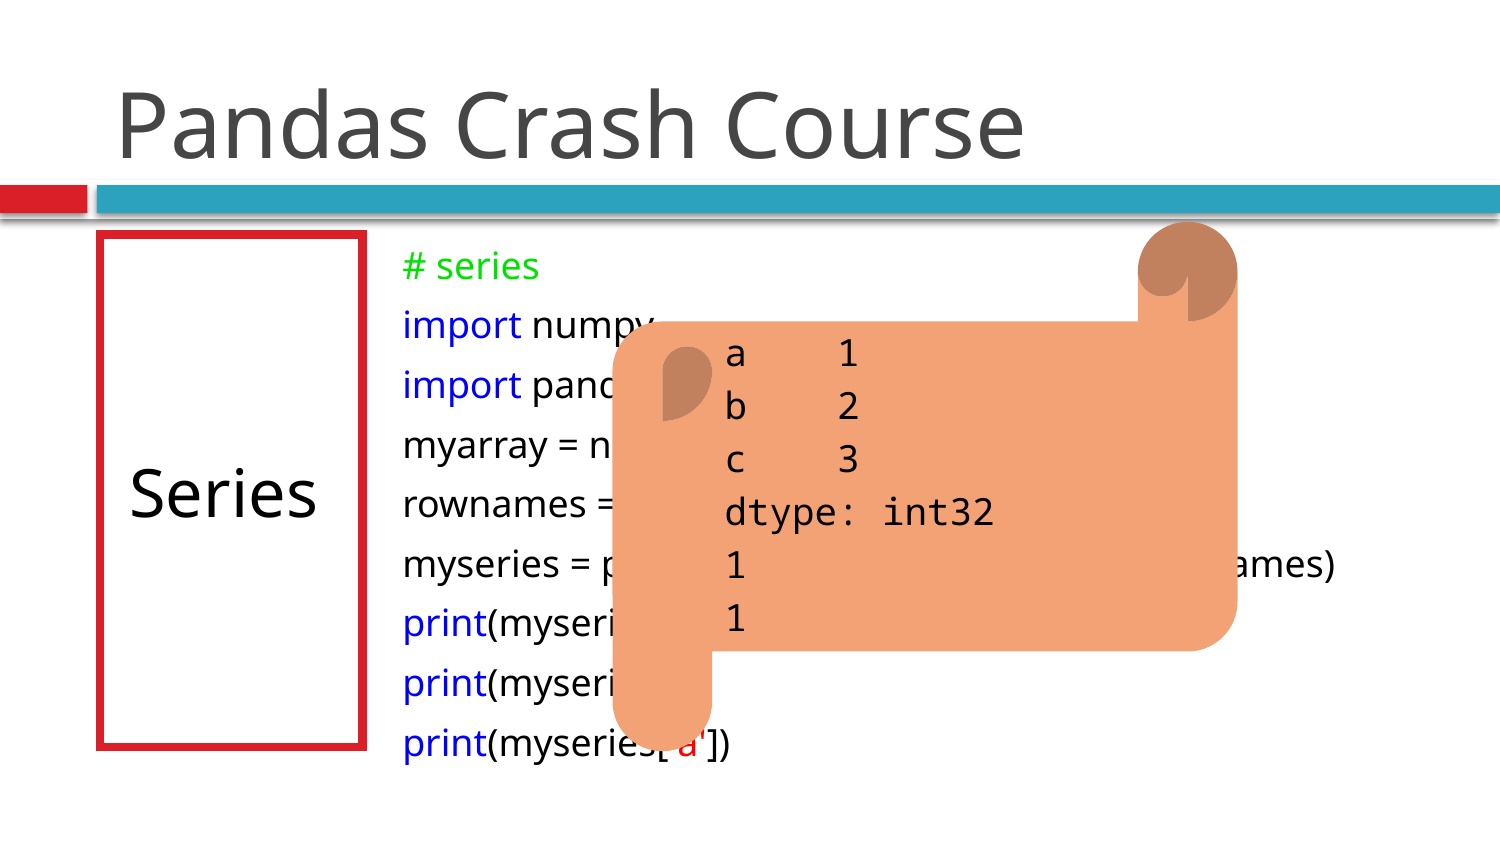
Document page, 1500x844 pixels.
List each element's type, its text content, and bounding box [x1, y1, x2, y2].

list # series import numpy import pandas myarray = numpy.array([1, 2, 3]) rownames = ['a', 'b', 'c'] myseries = pandas.Series(myarray, index=rownames) print(myseries) print(myseries[0]) print(myseries['a']) [387, 234, 1438, 760]
title Pandas Crash Course [99, 19, 1438, 185]
text_box a 1 b 2 c 3 dtype: int32 1 1 [612, 221, 1238, 752]
list Series [96, 230, 367, 751]
